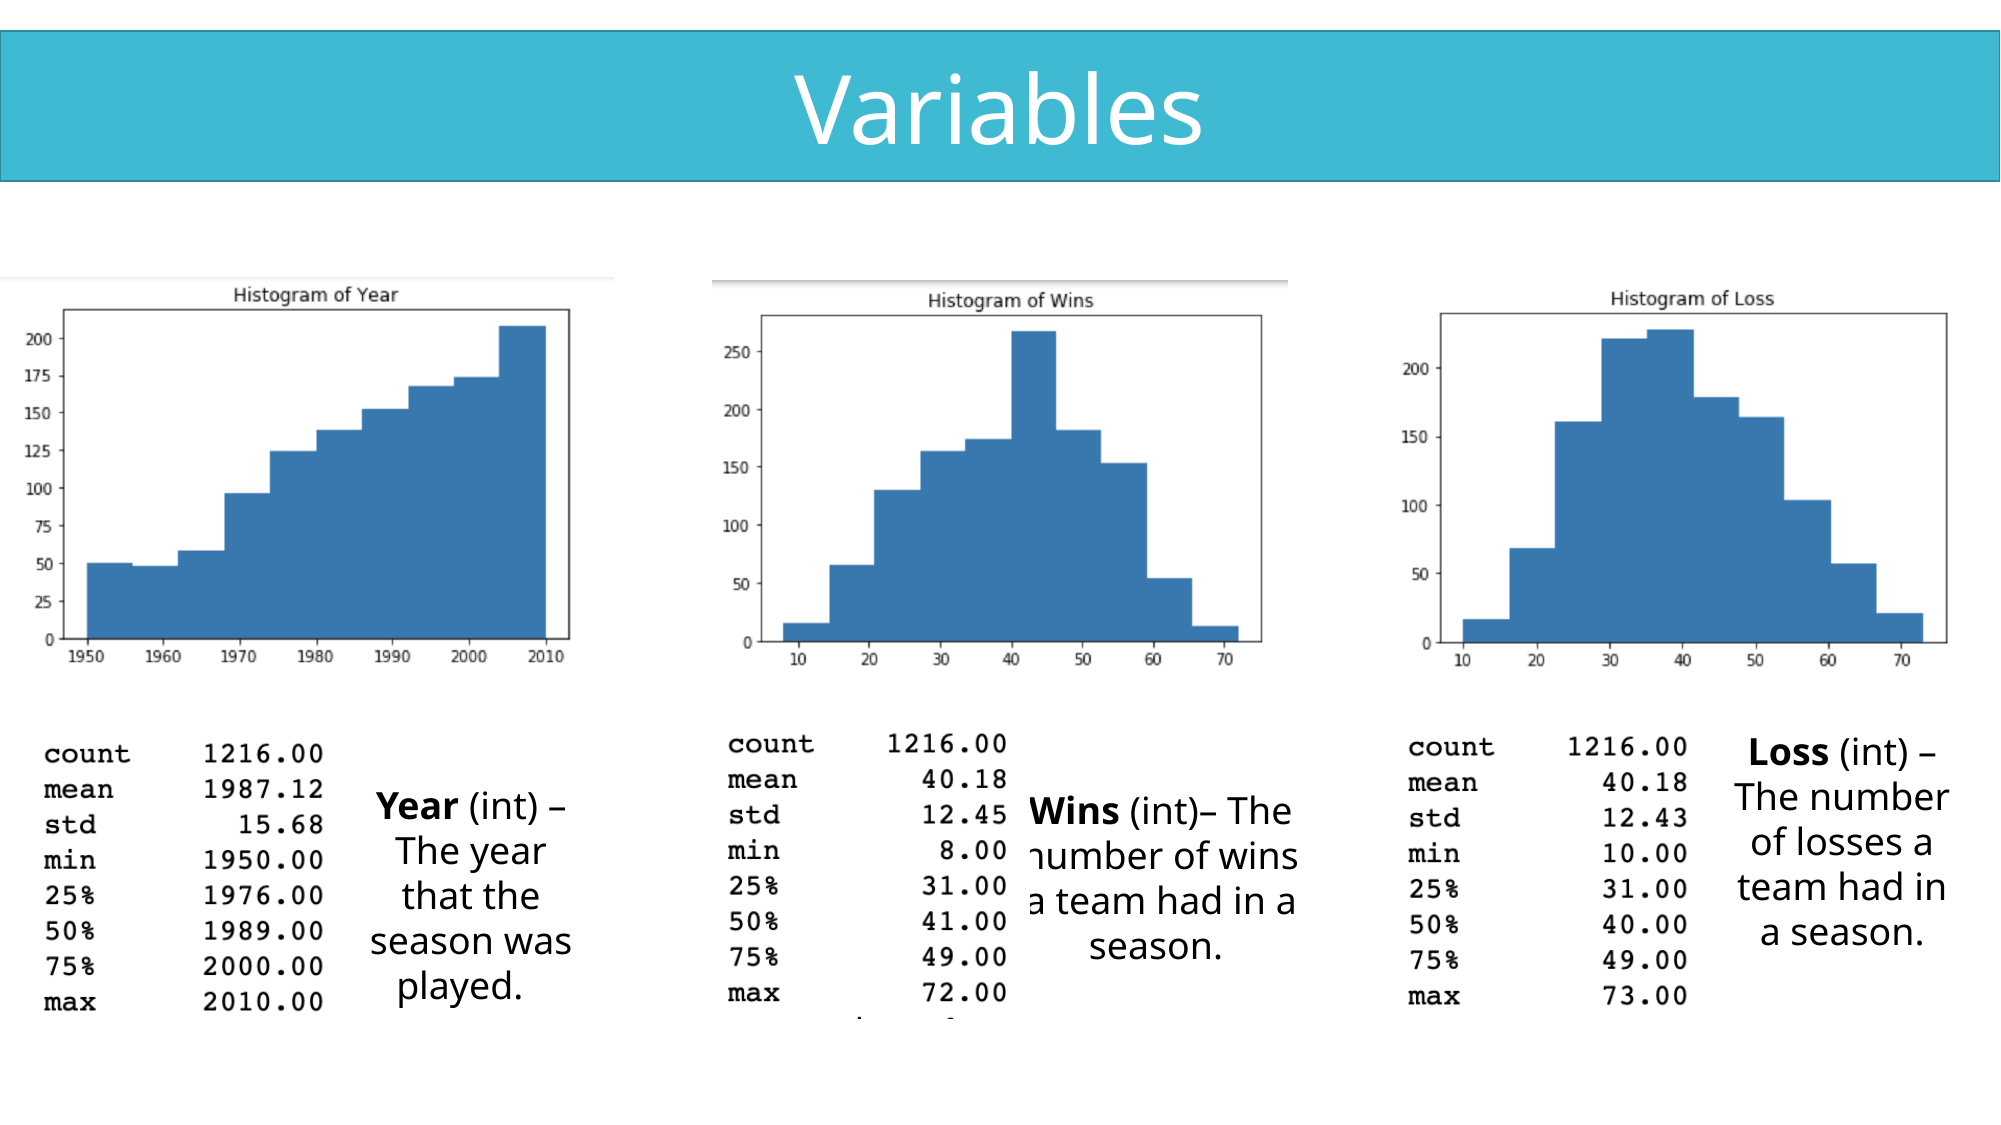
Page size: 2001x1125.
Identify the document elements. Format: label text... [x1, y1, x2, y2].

picture [1392, 722, 1721, 1017]
picture [33, 726, 357, 1024]
picture [0, 276, 614, 677]
text_box Loss (int) – The number of losses a team had in a season. [1718, 720, 1967, 1051]
text_box Year (int) – The year that the season was played. [357, 774, 595, 1015]
picture [1386, 276, 1975, 677]
picture [719, 720, 1031, 1020]
text_box Wins (int)– The number of wins a team had in a season. [1031, 779, 1318, 975]
text_box Variables [0, 30, 2000, 182]
picture [712, 280, 1288, 681]
